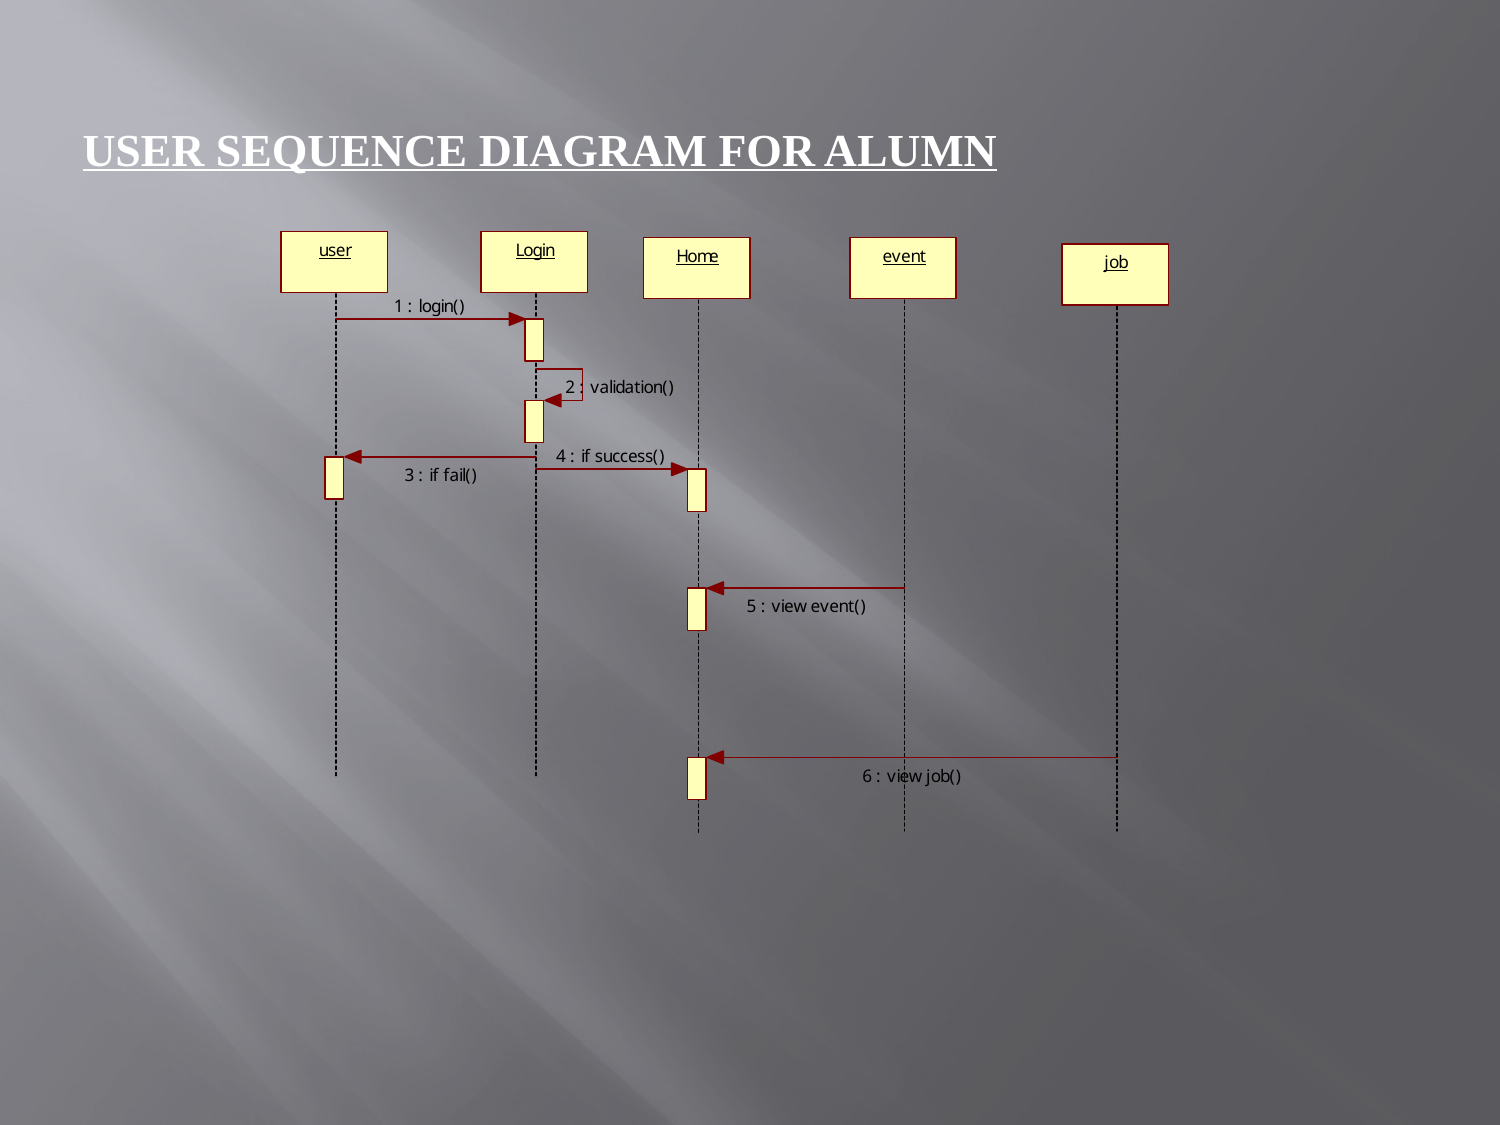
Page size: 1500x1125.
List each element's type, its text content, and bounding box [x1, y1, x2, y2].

text_box USER SEQUENCE DIAGRAM FOR ALUMN [67, 112, 1013, 183]
picture [249, 199, 1202, 864]
